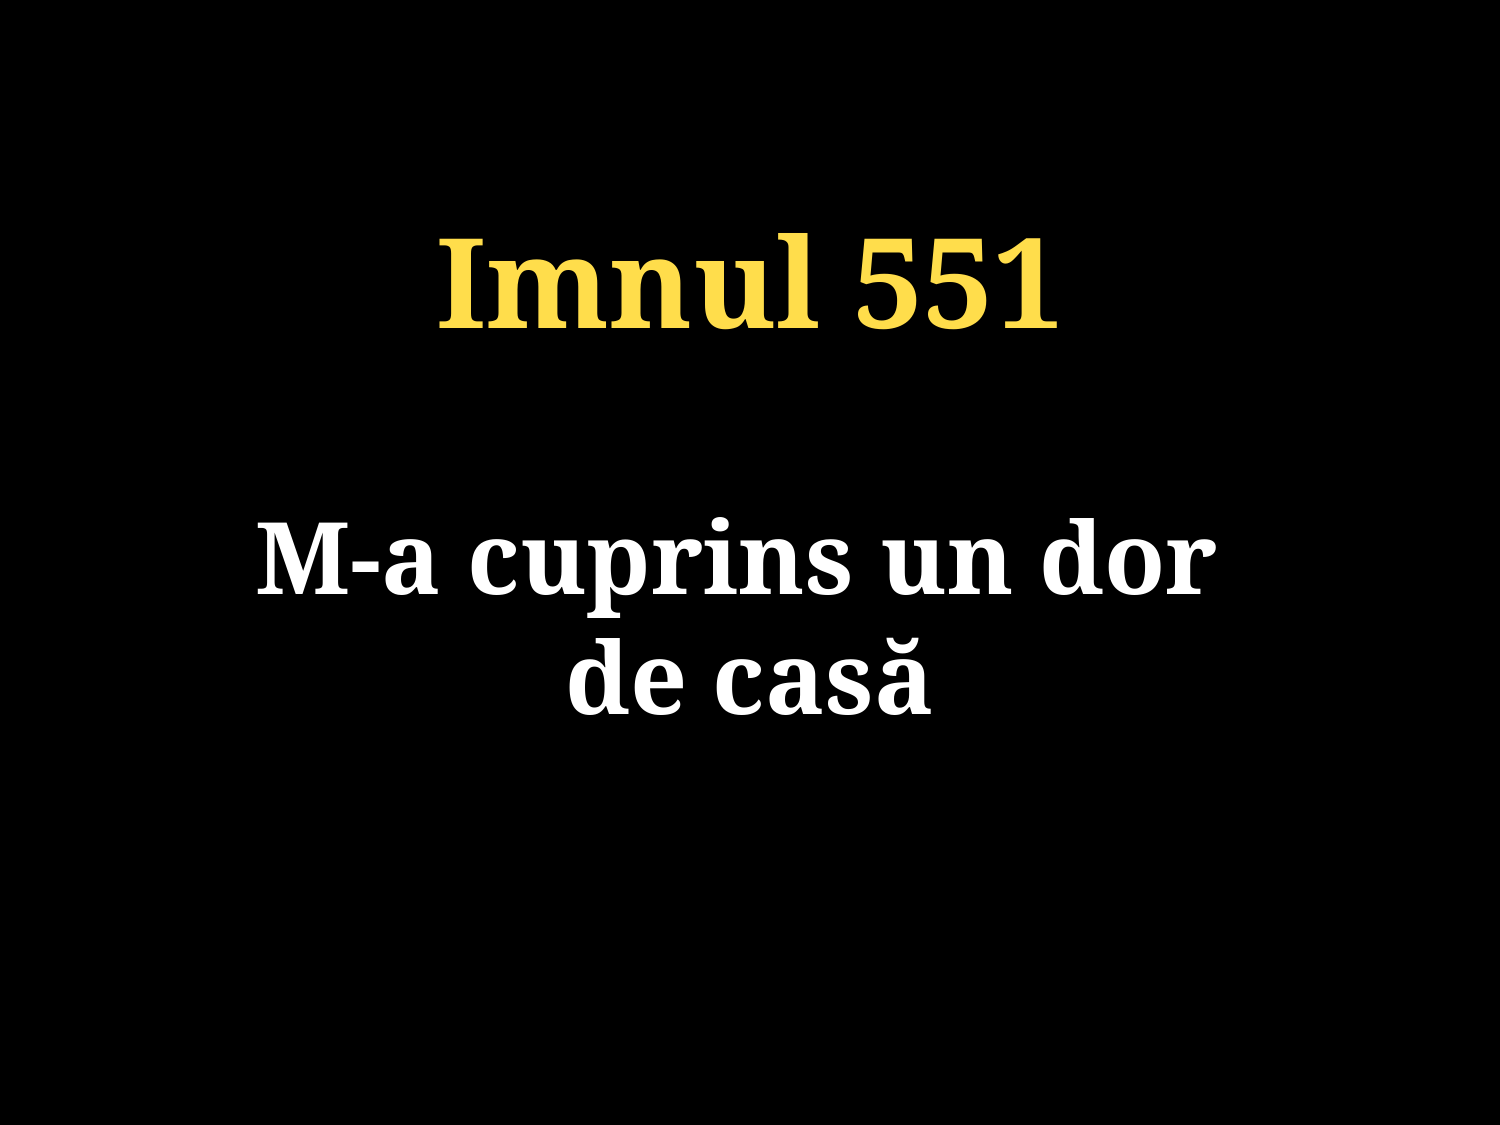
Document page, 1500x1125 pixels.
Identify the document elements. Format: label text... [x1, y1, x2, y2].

text_box Imnul 551 [0, 195, 1500, 361]
text_box M-a cuprins un dor de casă [0, 487, 1500, 743]
